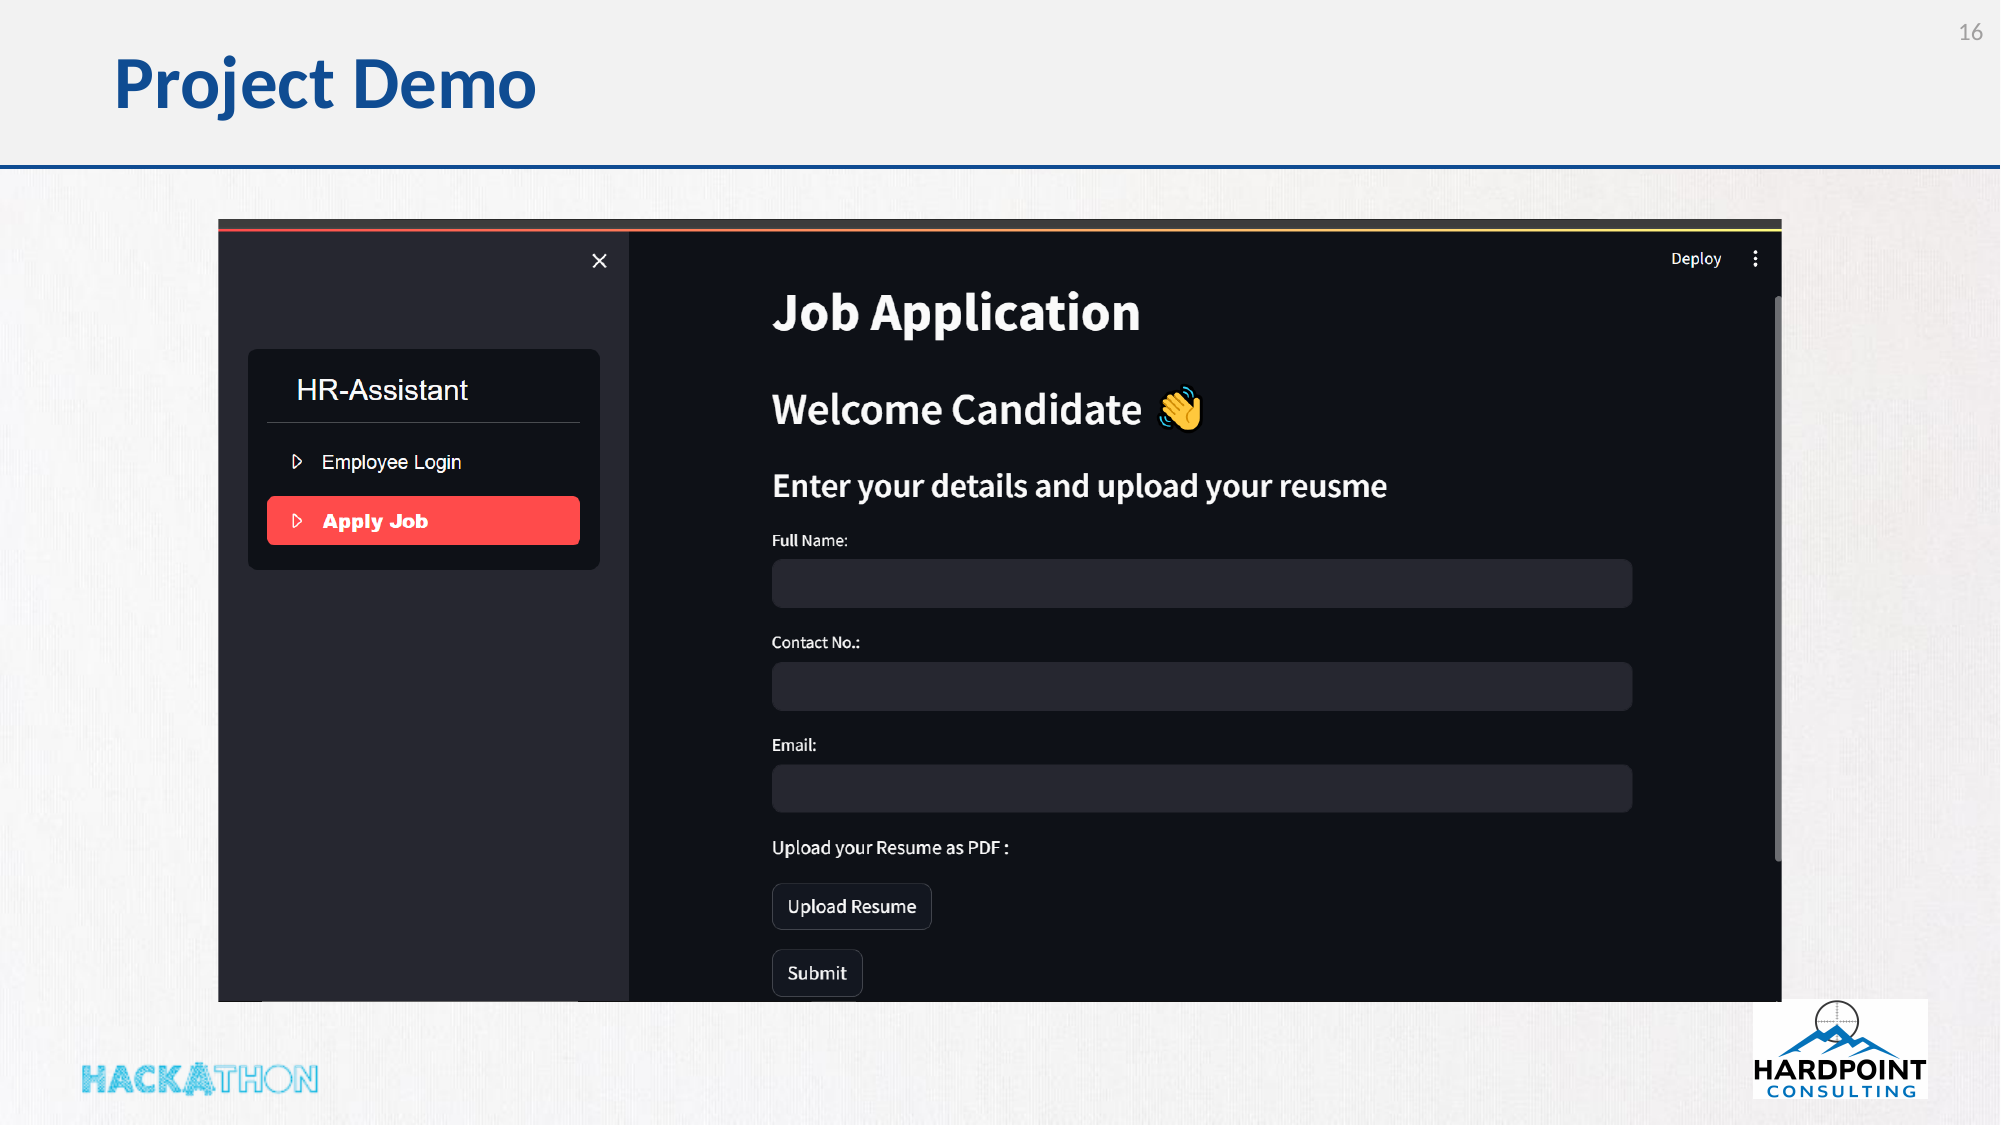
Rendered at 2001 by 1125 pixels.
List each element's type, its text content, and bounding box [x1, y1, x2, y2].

slide_number 16 [1548, 0, 1999, 61]
picture [0, 0, 2001, 1125]
title Project Demo [99, 26, 1770, 147]
